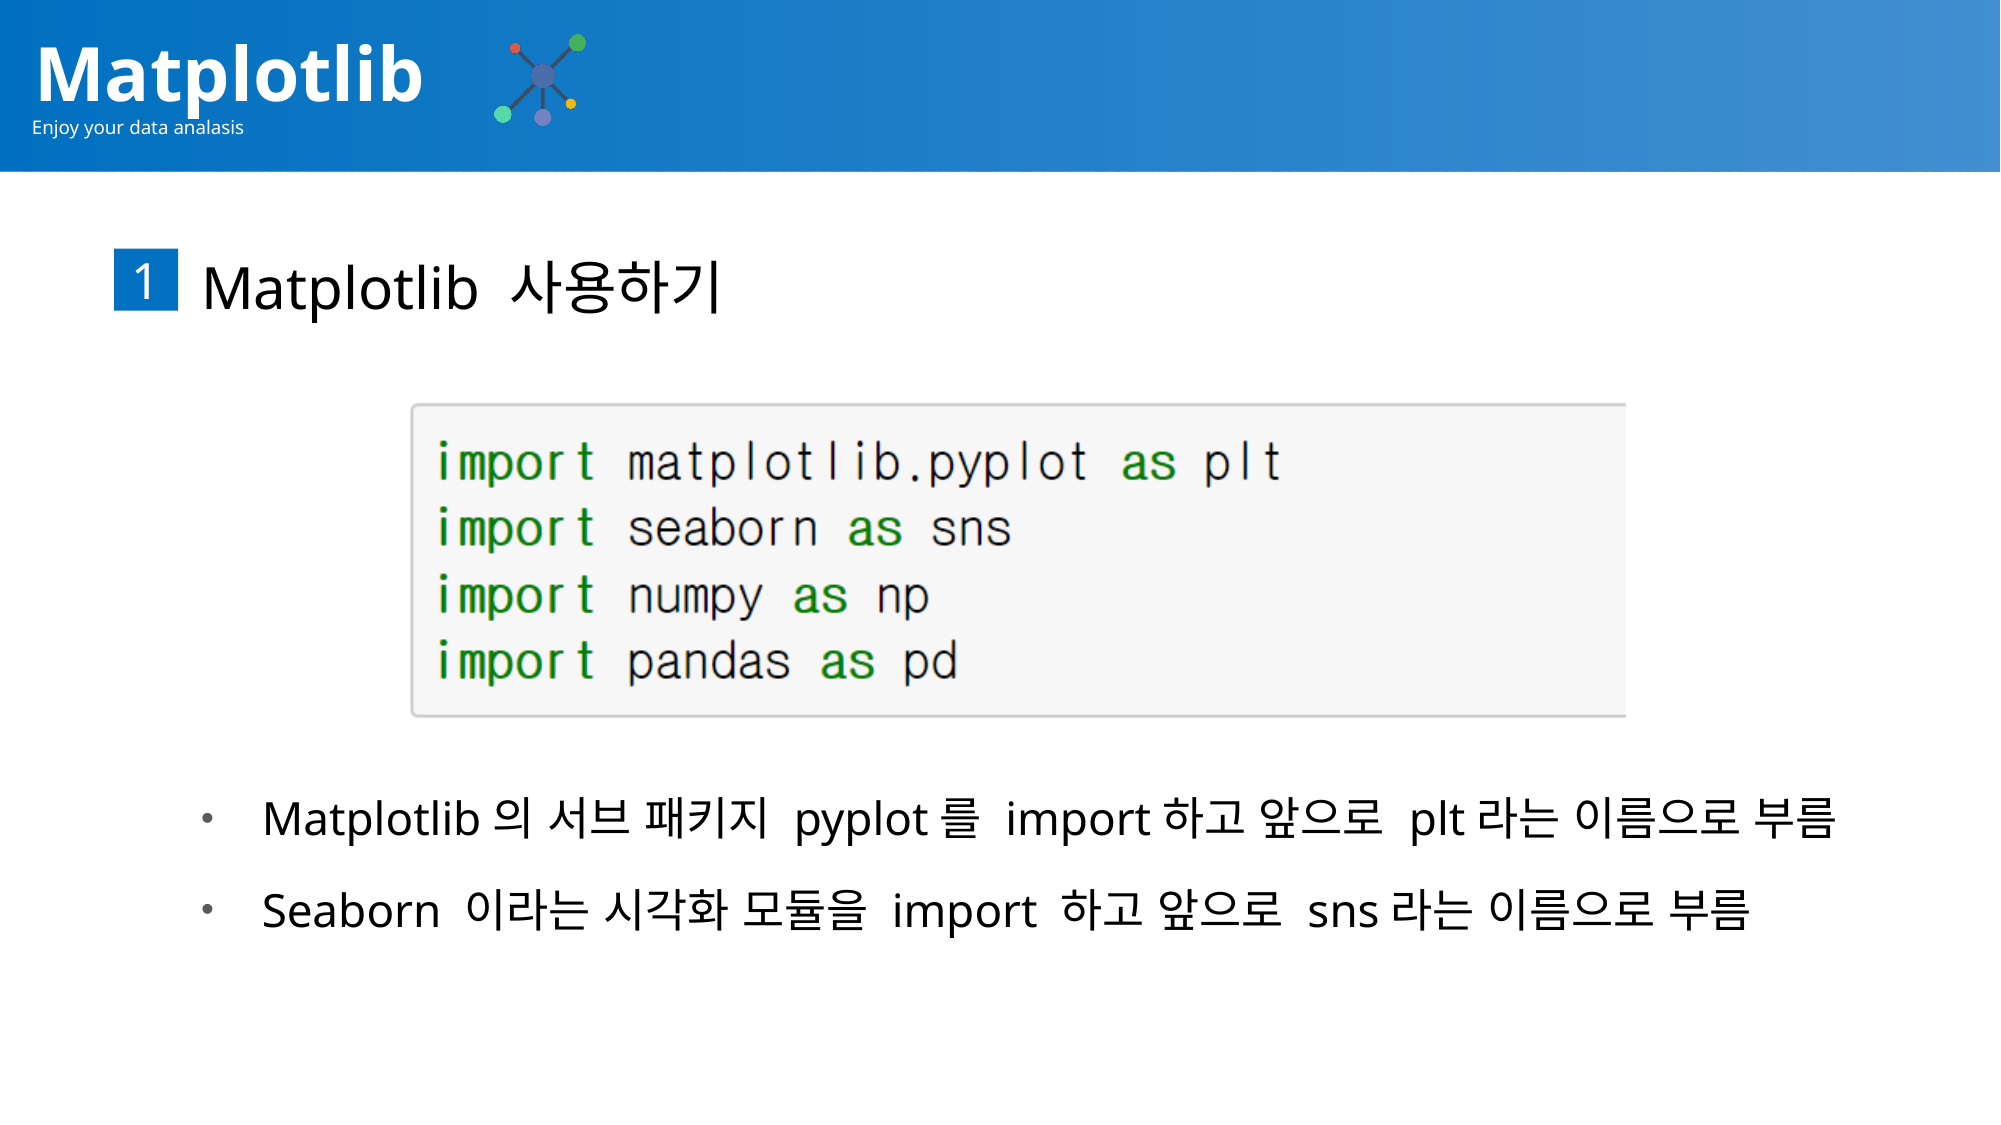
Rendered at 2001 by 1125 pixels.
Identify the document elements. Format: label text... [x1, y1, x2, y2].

picture [395, 394, 1626, 729]
text_box 1 [113, 248, 179, 312]
text_box Matplotlib의 서브 패키지 pyplot를 import하고 앞으로 plt라는 이름으로 부름 Seaborn 이라는 시각화 모듈을 import 하고 앞으로 sns라는 이름으로 부름 [189, 757, 1879, 966]
picture [494, 34, 586, 126]
text_box Matplotlib Enjoy your data analasis [0, 0, 2000, 172]
text_box Matplotlib 사용하기 [189, 245, 1440, 334]
